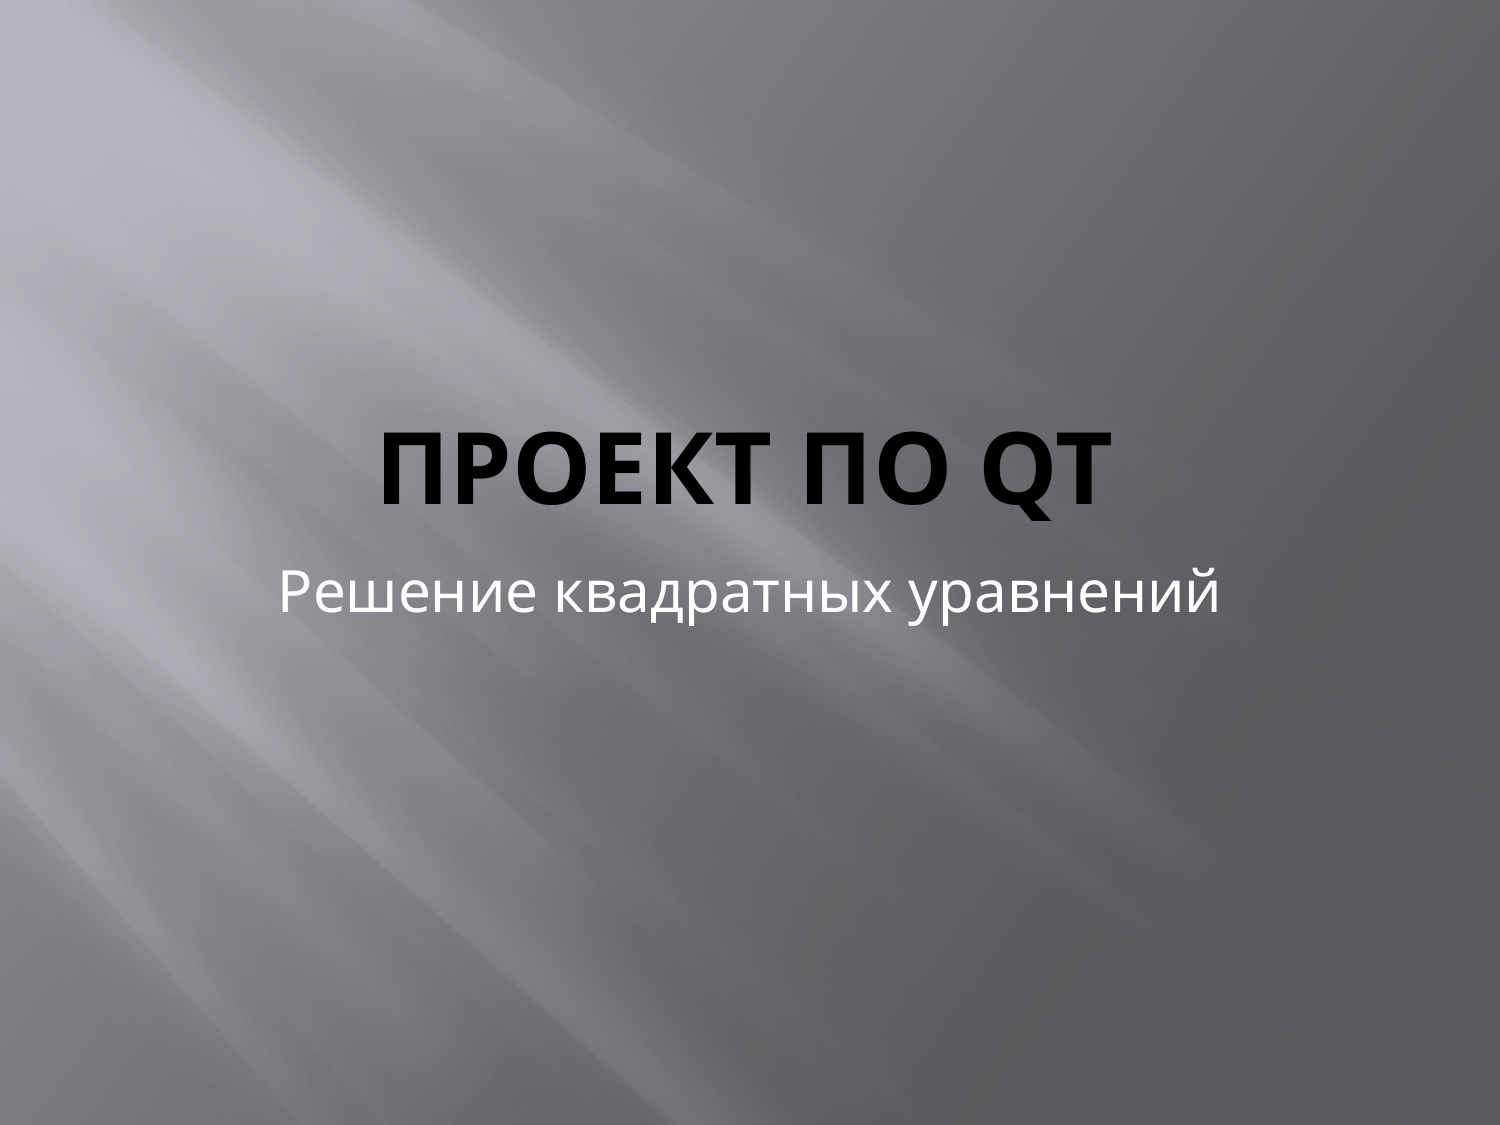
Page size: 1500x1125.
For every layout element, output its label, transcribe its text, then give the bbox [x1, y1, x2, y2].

title Проект по Qt [69, 224, 1420, 525]
subtitle Решение квадратных уравнений [225, 546, 1275, 834]
